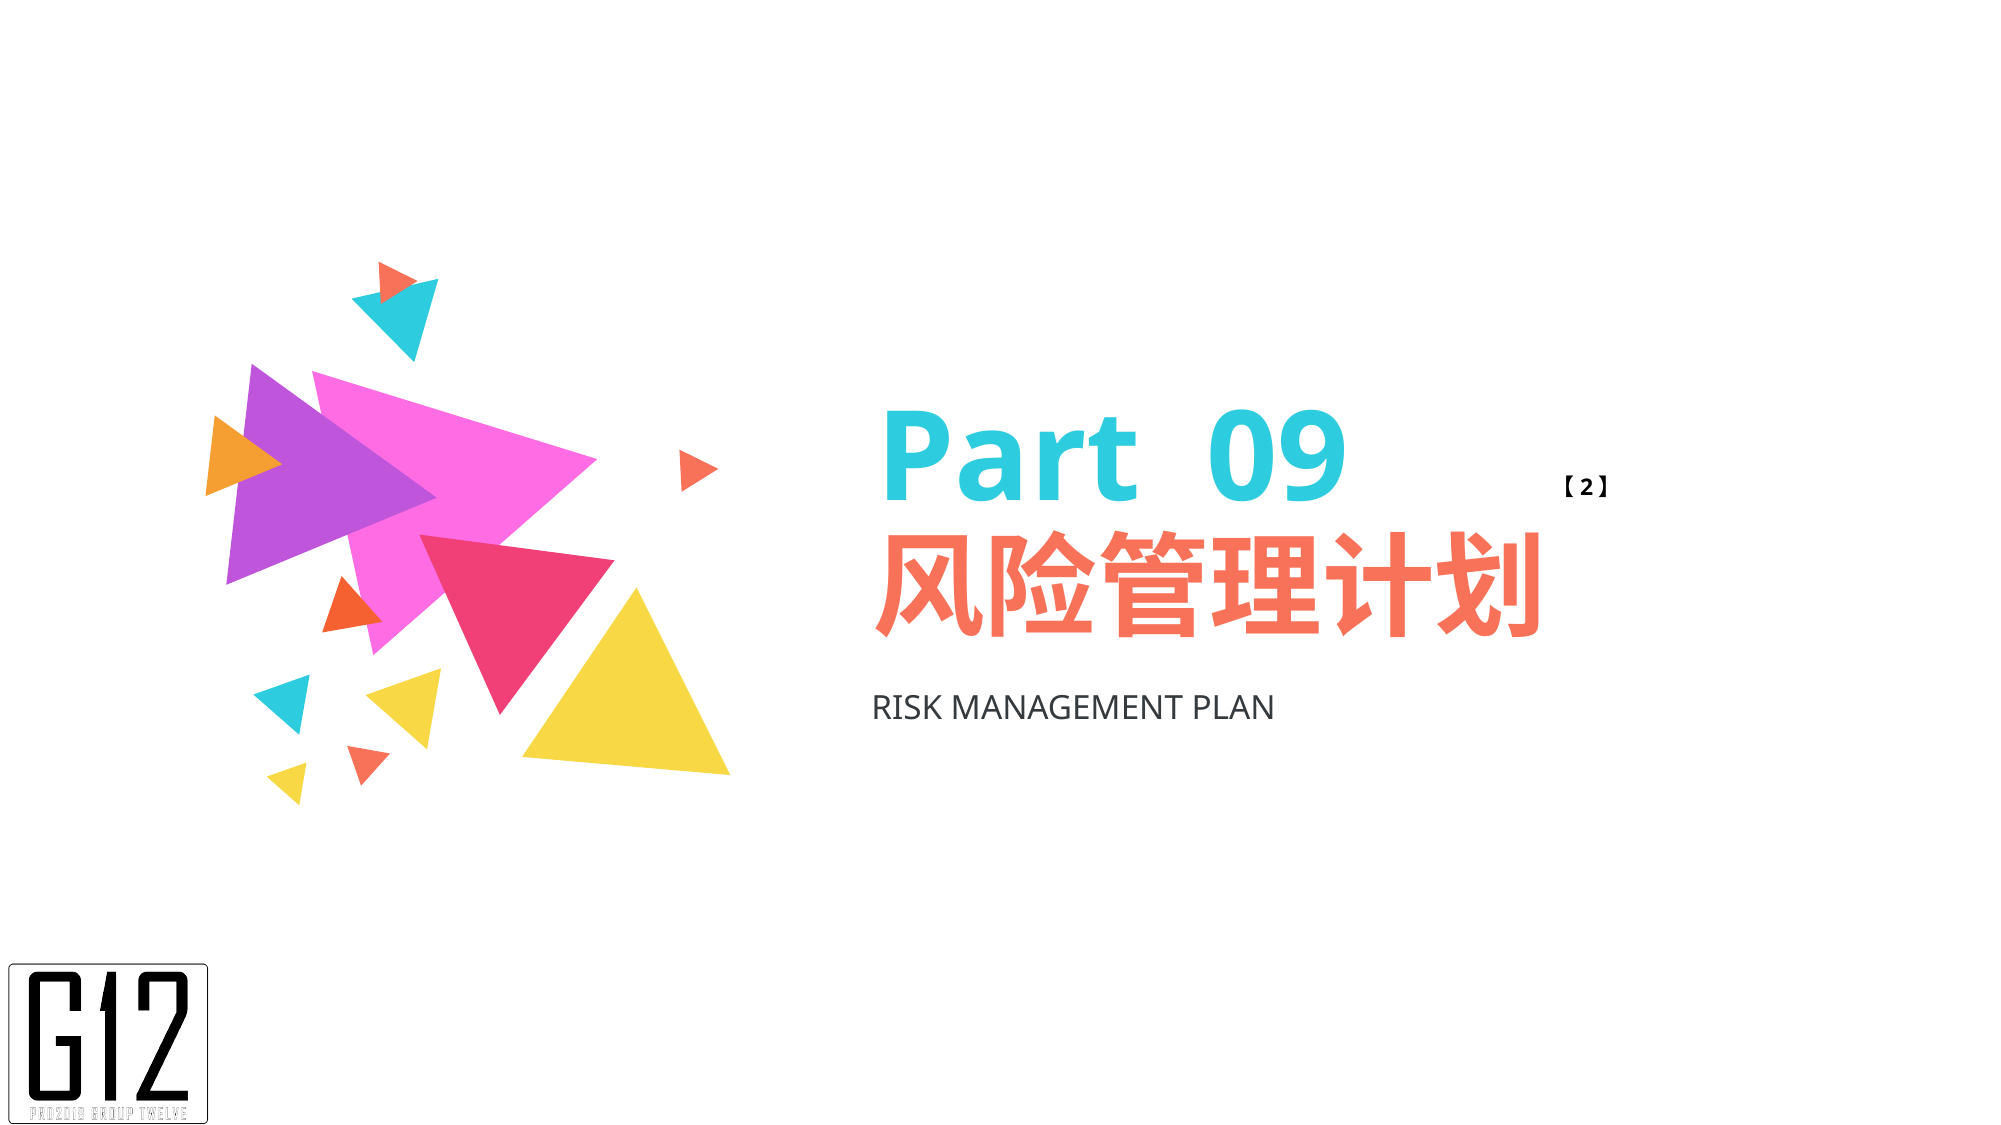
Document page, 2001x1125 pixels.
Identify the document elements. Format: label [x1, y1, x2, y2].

picture [3, 942, 214, 1125]
text_box [856, 368, 1919, 735]
text_box [310, 369, 600, 658]
text_box [225, 361, 439, 587]
text_box [204, 413, 285, 498]
text_box [678, 447, 721, 494]
text_box [345, 744, 392, 788]
text_box [363, 666, 443, 752]
text_box [264, 760, 308, 808]
text_box [251, 672, 312, 737]
text_box [349, 277, 440, 365]
text_box [520, 585, 733, 777]
text_box [417, 533, 617, 717]
text_box [320, 574, 385, 634]
text_box [377, 259, 420, 306]
